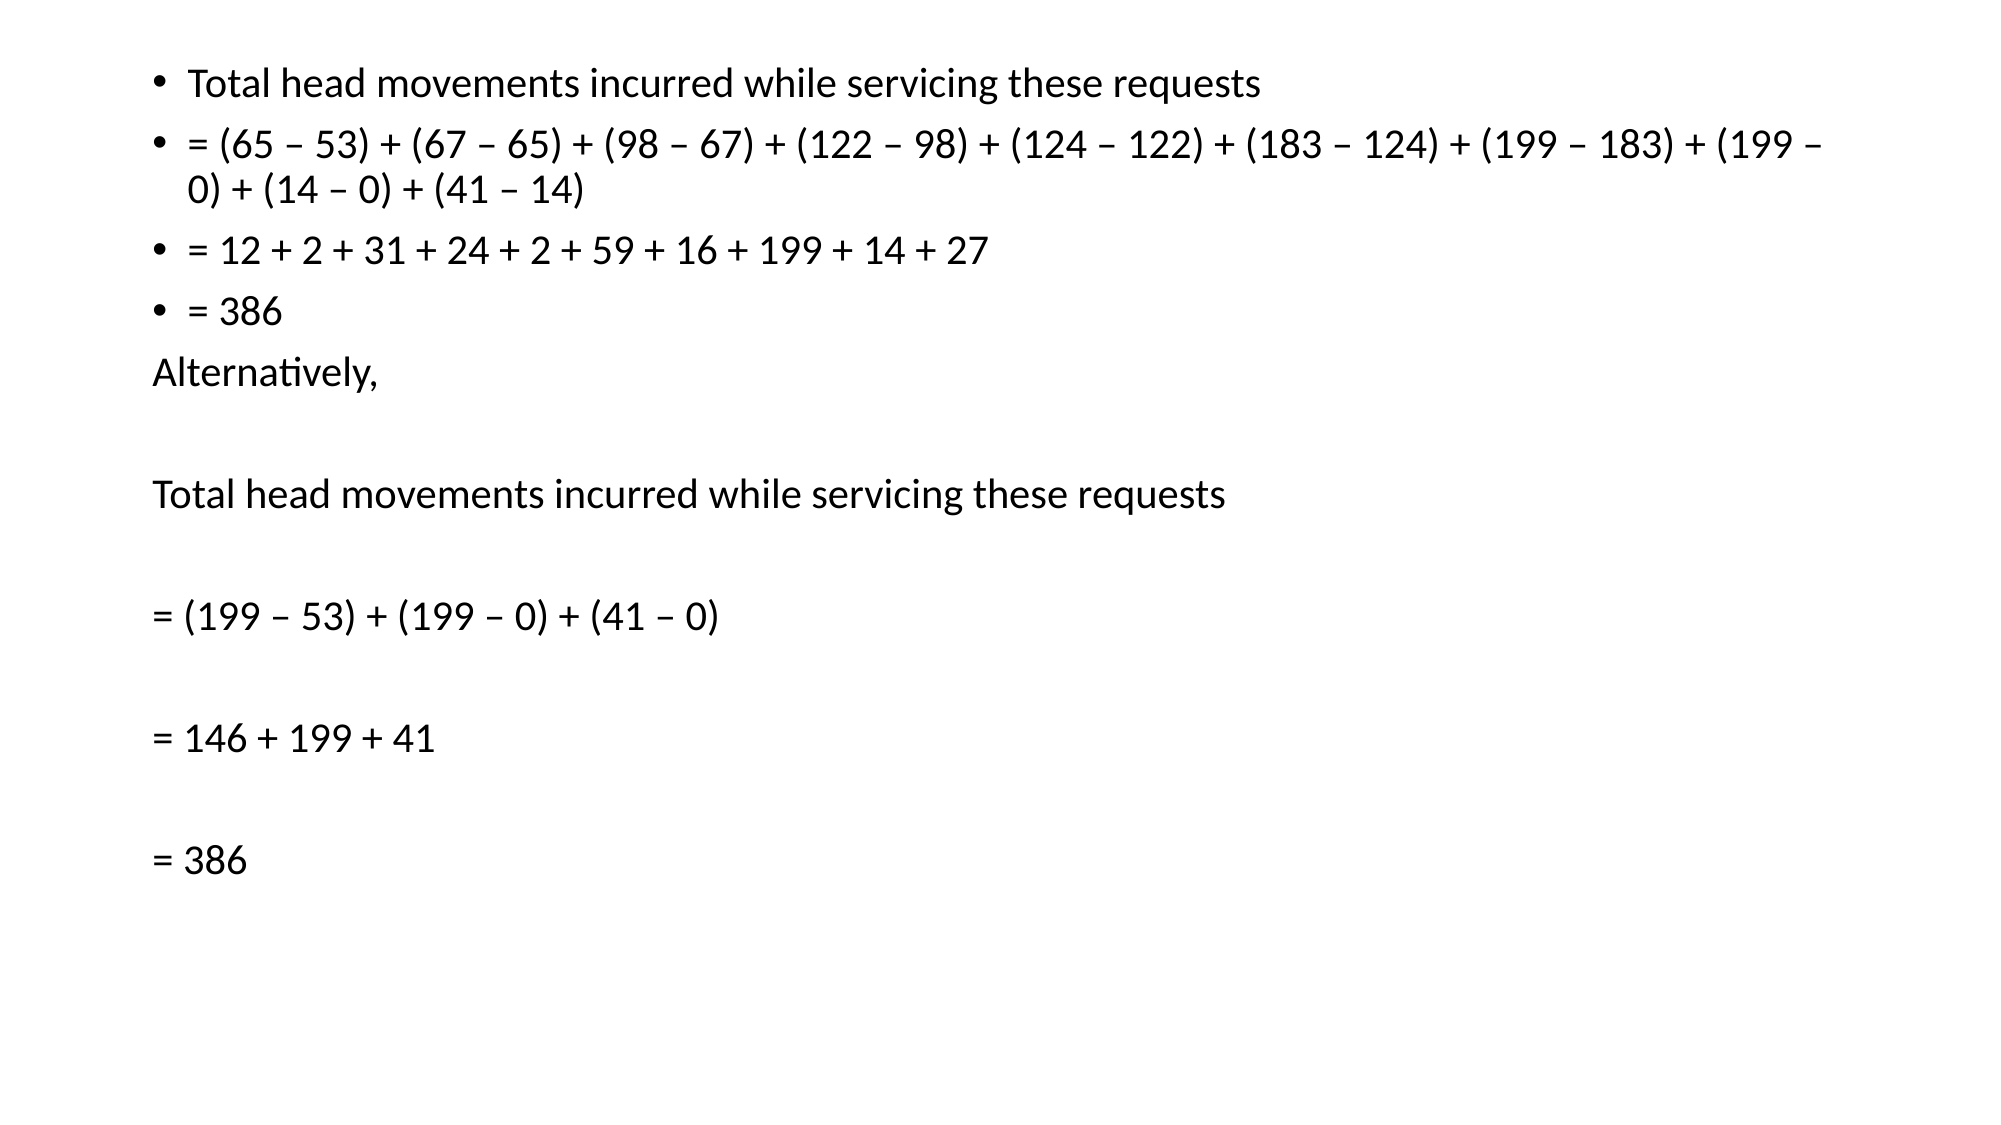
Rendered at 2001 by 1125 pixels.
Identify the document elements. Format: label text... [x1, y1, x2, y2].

list Total head movements incurred while servicing these requests = (65 – 53) + (67 – 65) + (98 – 67) + (122 – 98) + (124 – 122) + (183 – 124) + (199 – 183) + (199 – 0) + (14 – 0) + (41 – 14) = 12 + 2 + 31 + 24 + 2 + 59 + 16 + 199 + 14 + 27 = 386 Alternatively, Total head movements incurred while servicing these requests = (199 – 53) + (199 – 0) + (41 – 0) = 146 + 199 + 41 = 386 [137, 53, 1863, 1014]
